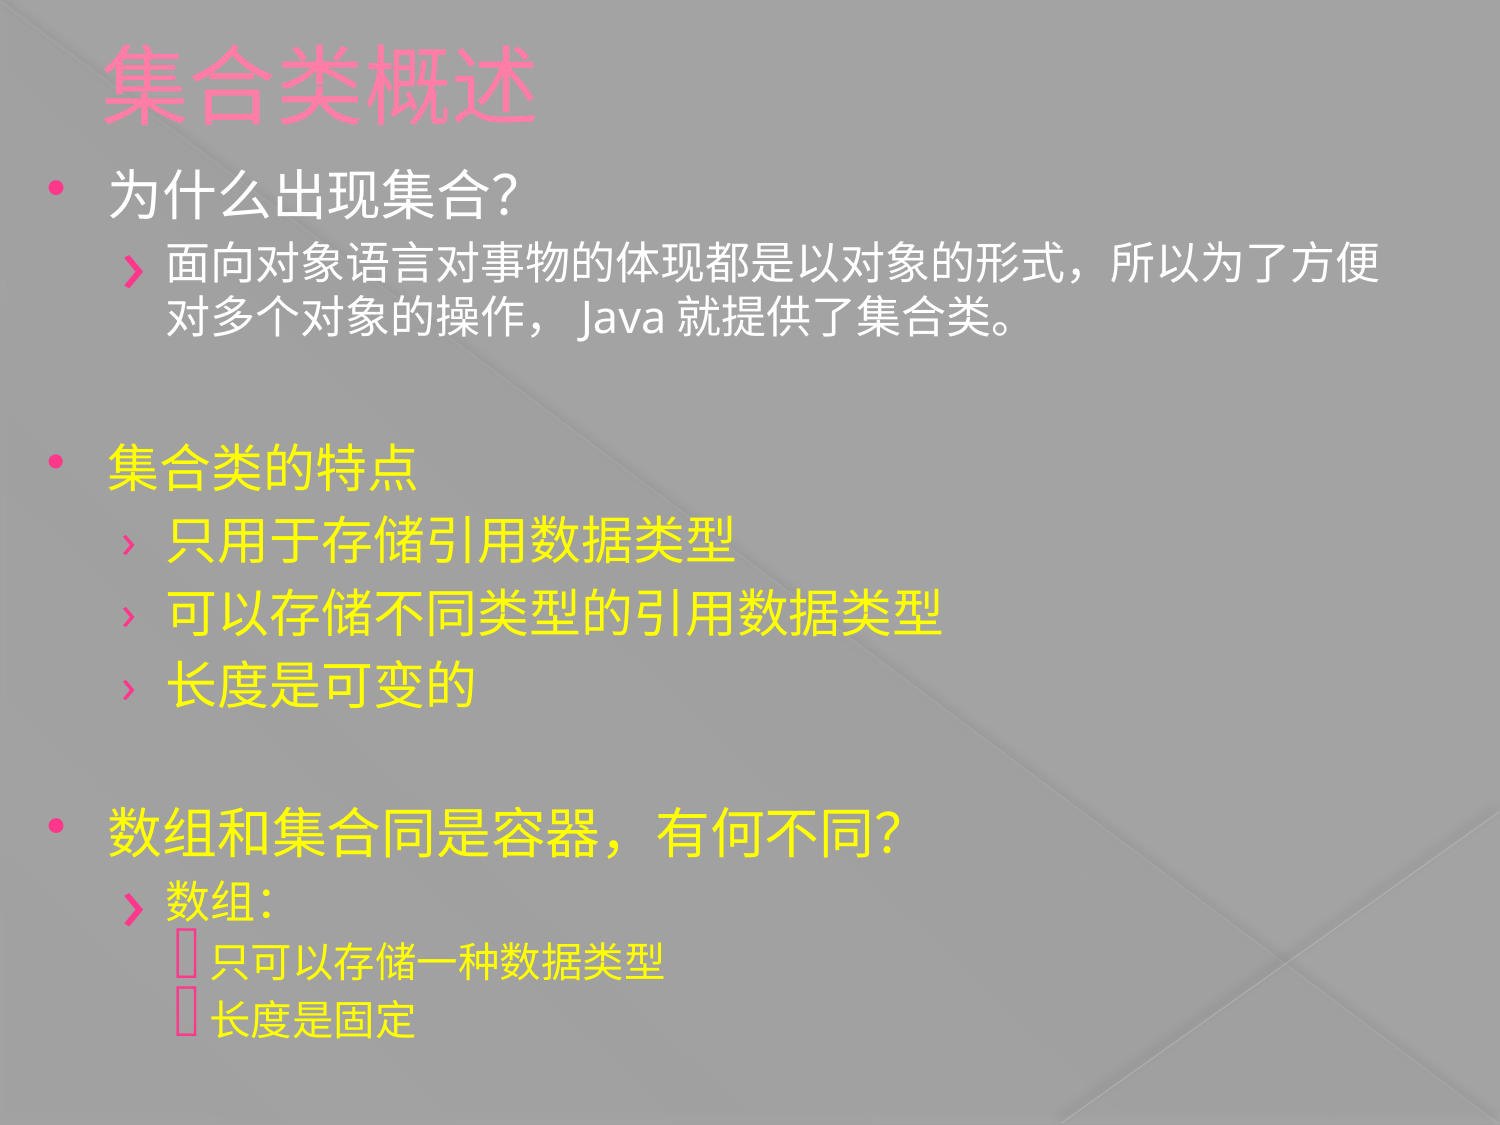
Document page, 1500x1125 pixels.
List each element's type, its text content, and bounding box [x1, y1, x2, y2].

list 为什么出现集合？ 面向对象语言对事物的体现都是以对象的形式，所以为了方便对多个对象的操作，Java就提供了集合类。 集合类的特点 只用于存储引用数据类型 可以存储不同类型的引用数据类型 长度是可变的 数组和集合同是容器，有何不同？ 数组： 只可以存储一种数据类型 长度是固定 [24, 152, 1425, 1059]
title 集合类概述 [7, 14, 1358, 153]
